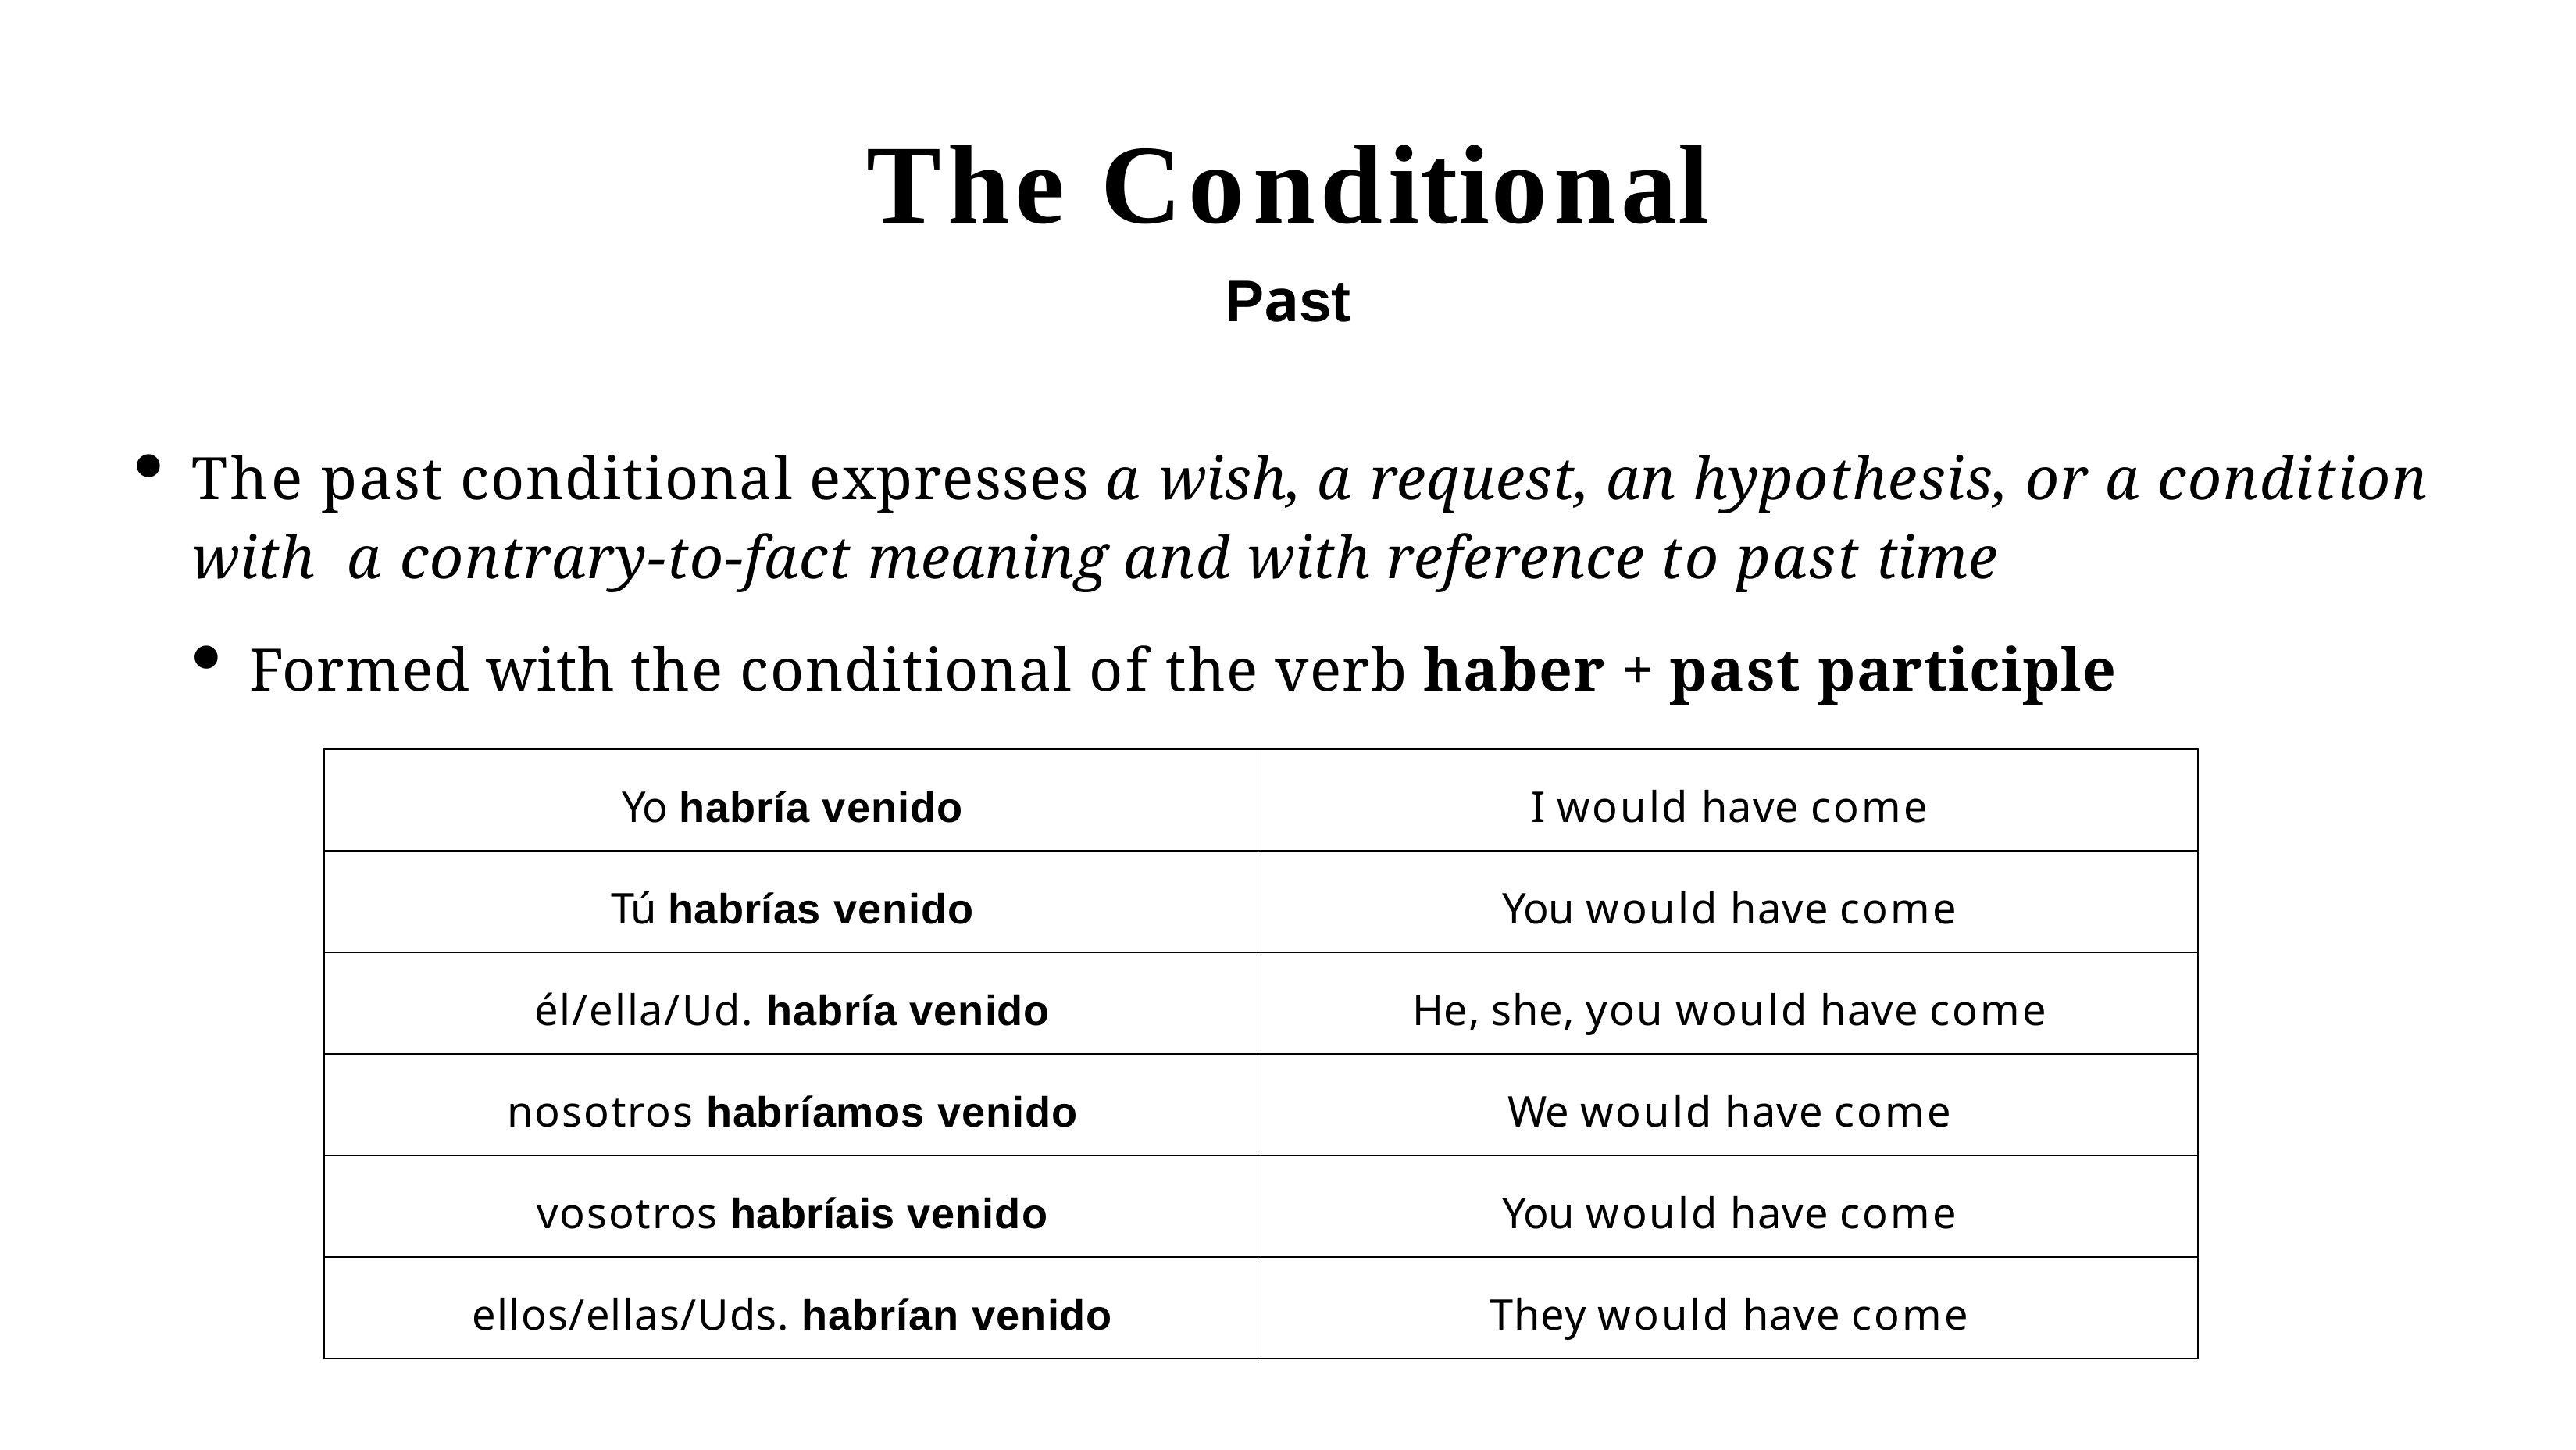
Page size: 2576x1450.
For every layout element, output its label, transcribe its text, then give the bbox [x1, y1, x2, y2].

table_cell vosotros habríais venido [325, 1156, 1261, 1256]
table_cell He, she, you would have come [1261, 953, 2197, 1053]
table_cell nosotros habríamos venido [325, 1055, 1261, 1155]
table_header I would have come [1261, 750, 2197, 850]
table_cell You would have come [1261, 852, 2197, 952]
title The Conditional Past [374, 75, 2202, 353]
table_cell él/ella/Ud. habría venido [325, 953, 1261, 1053]
table_cell You would have come [1261, 1156, 2197, 1256]
table_cell We would have come [1261, 1055, 2197, 1155]
table_cell They would have come [1261, 1258, 2197, 1358]
table_cell Tú habrías venido [325, 852, 1261, 952]
text_box The past conditional expresses a wish, a request, an hypothesis, or a condition with a contrary-to-fact meaning and with reference to past time Formed with the conditional of the verb haber + past participle [132, 430, 2434, 703]
table_cell ellos/ellas/Uds. habrían venido [325, 1258, 1261, 1358]
table_header Yo habría venido [325, 750, 1261, 850]
